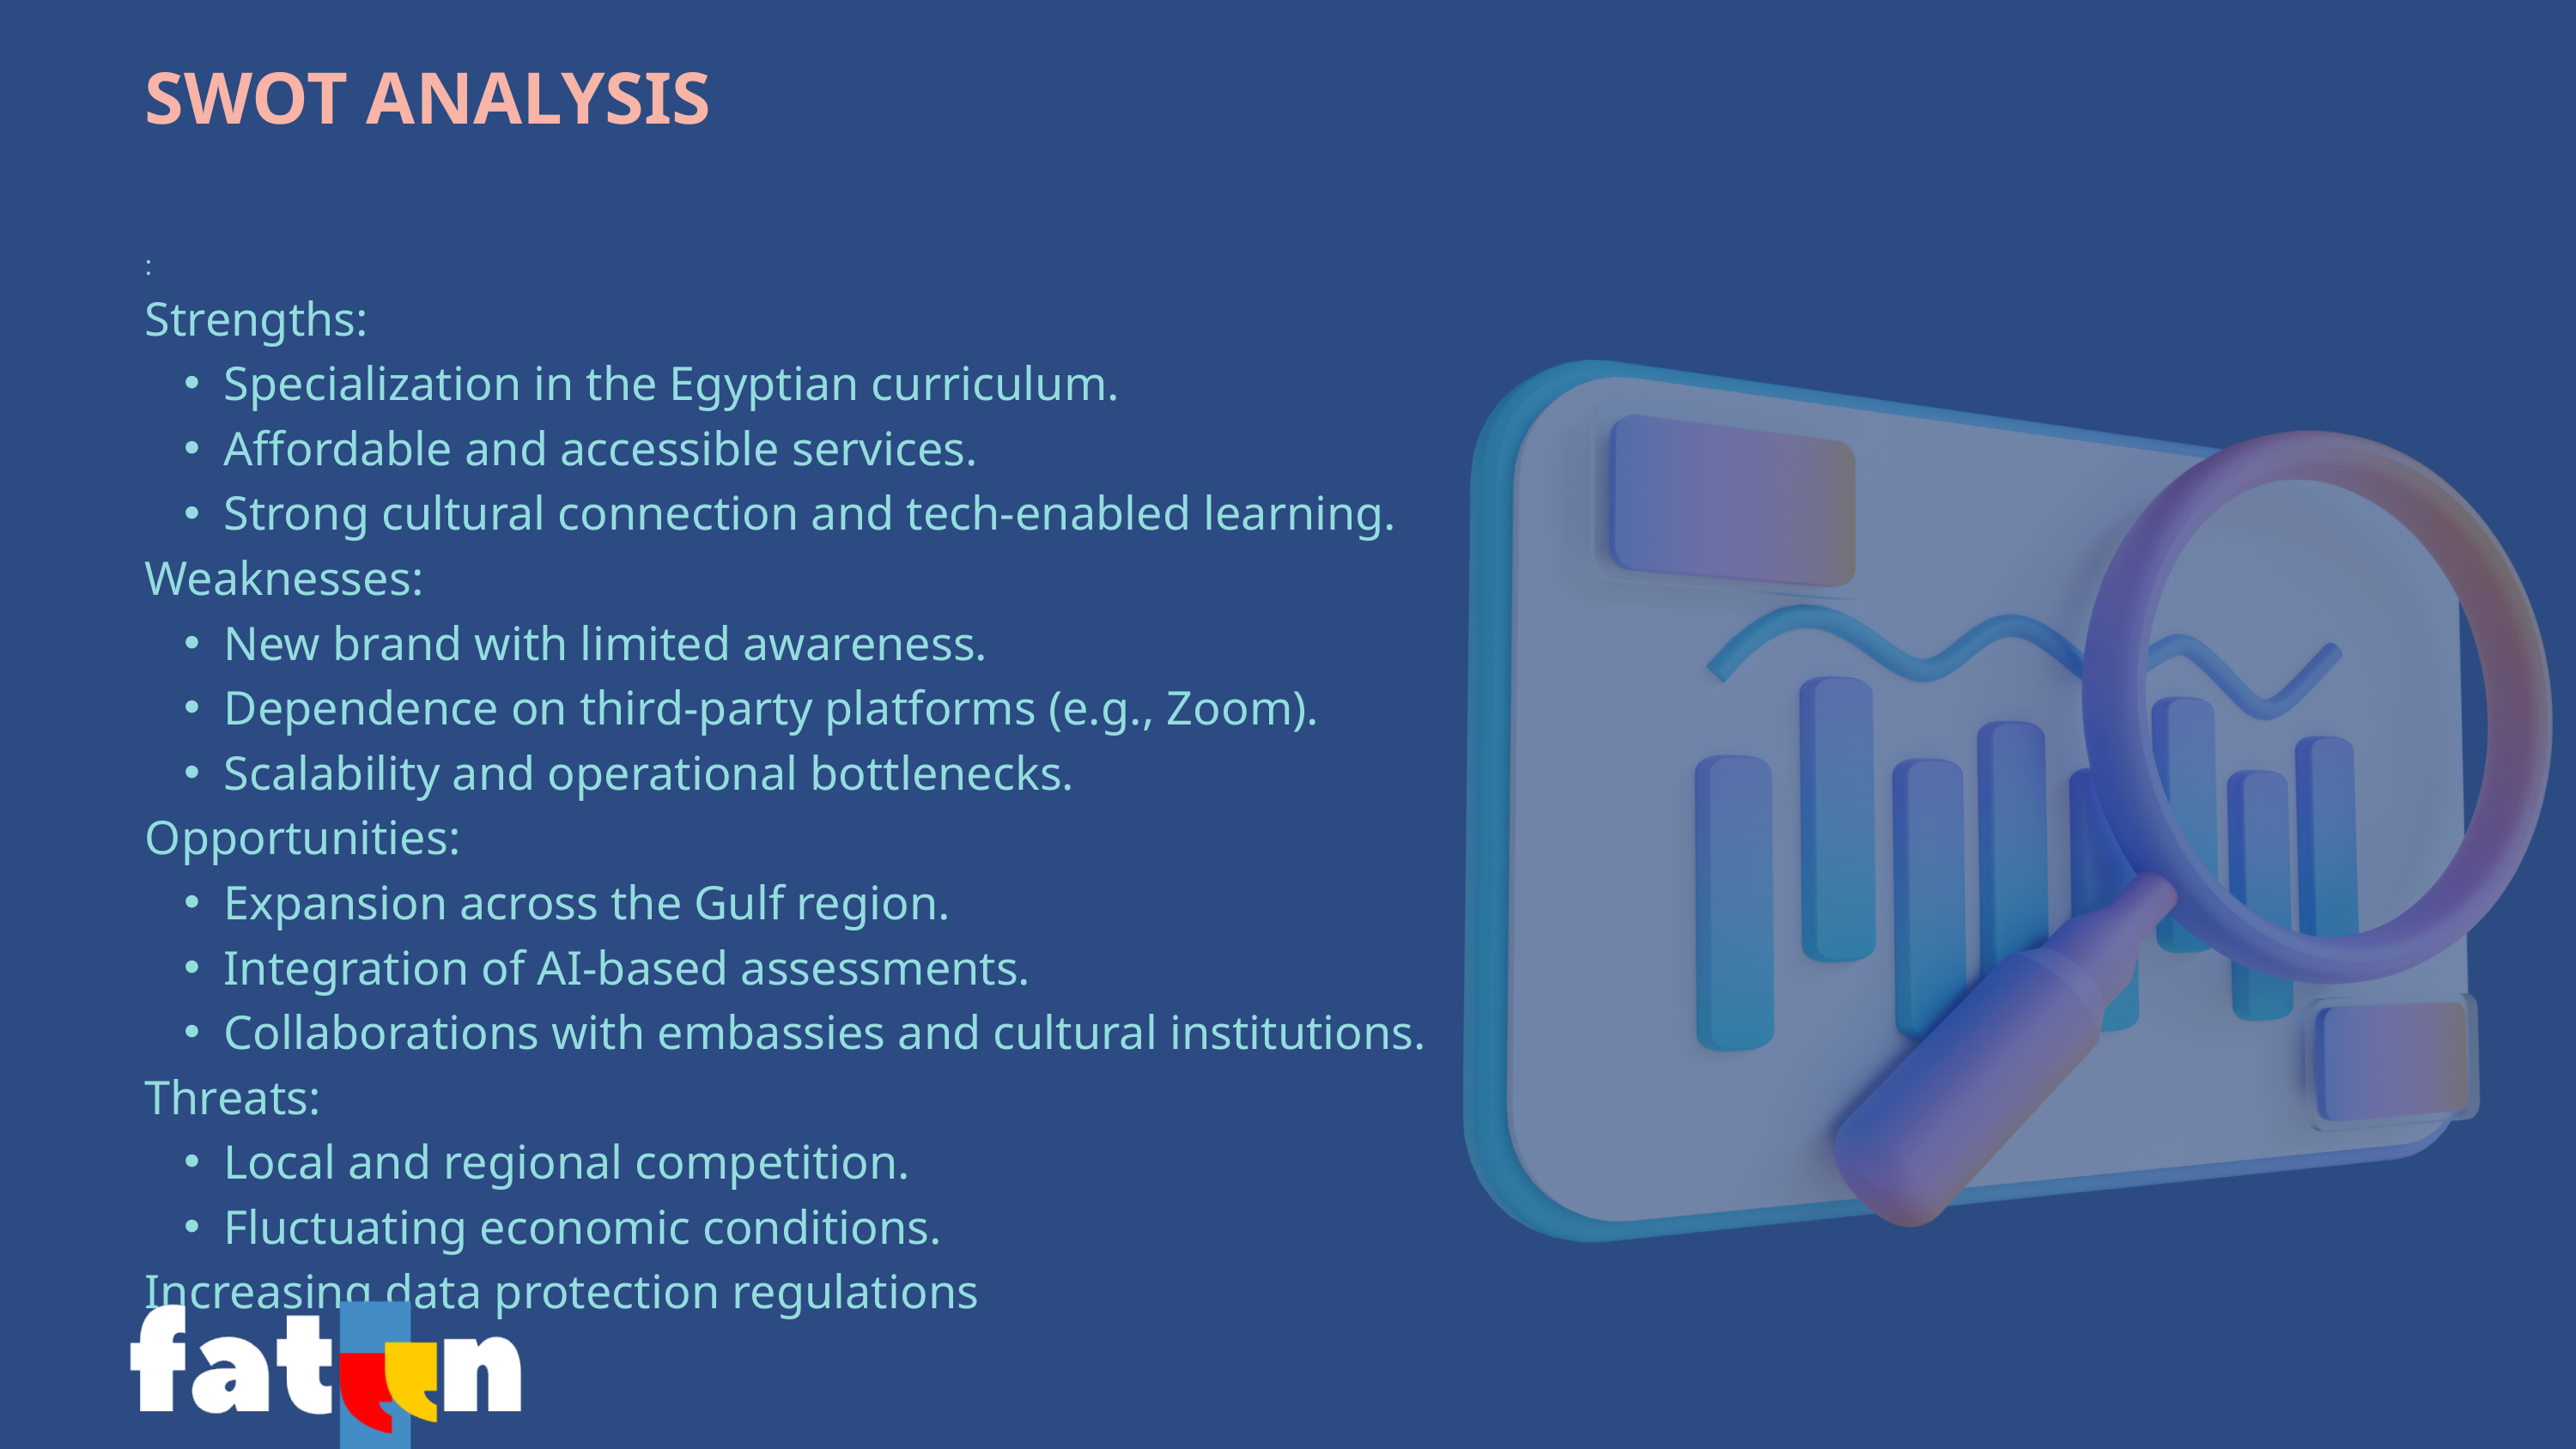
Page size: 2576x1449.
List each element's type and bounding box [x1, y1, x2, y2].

text_box [1855, 360, 2554, 1243]
text_box [144, 58, 1852, 1304]
text_box [73, 1102, 634, 1449]
